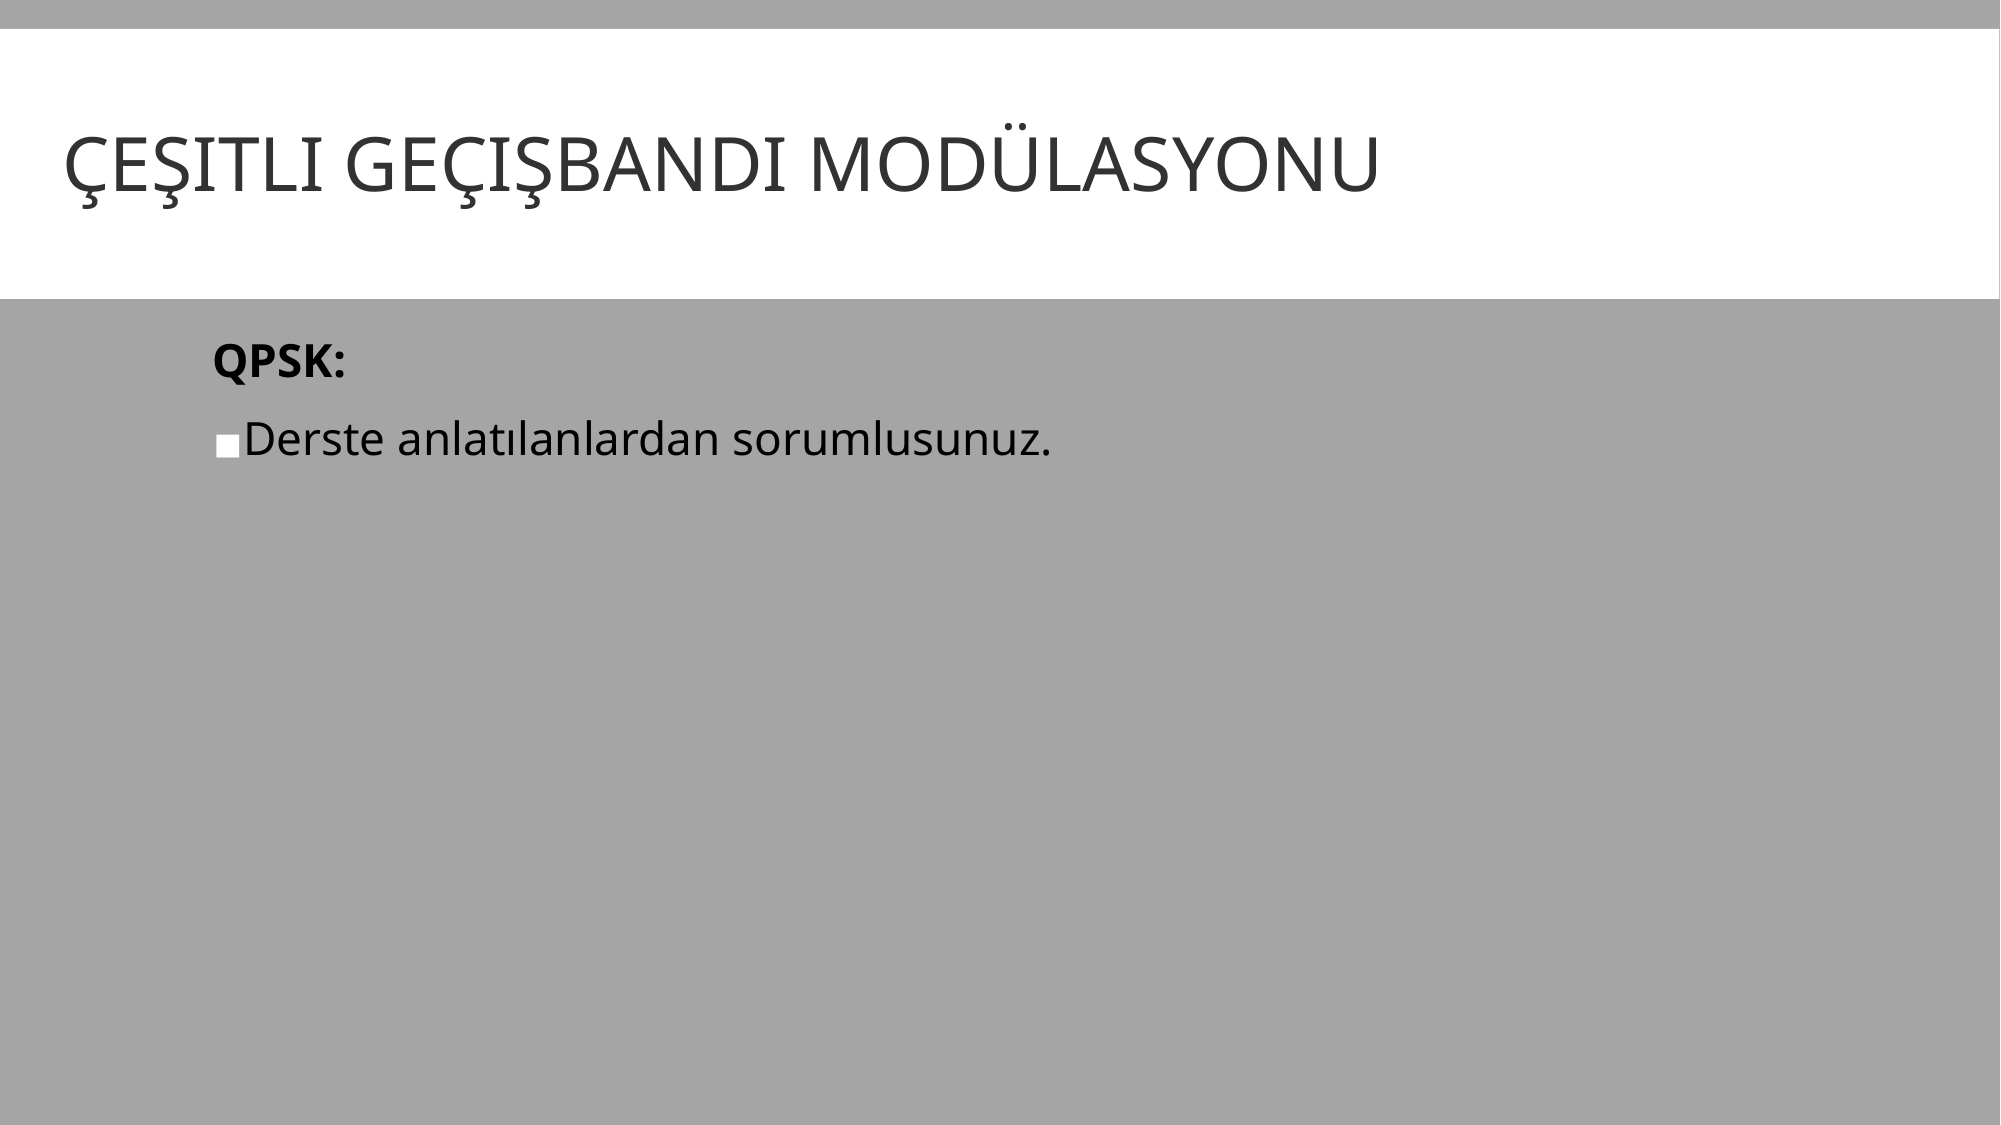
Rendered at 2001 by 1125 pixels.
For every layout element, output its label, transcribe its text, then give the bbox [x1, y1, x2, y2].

title ÇEŞITLI GEÇIŞBANDI MODÜLASYONU [47, 44, 1653, 292]
list QPSK: Derste anlatılanlardan sorumlusunuz. [197, 329, 1803, 1020]
